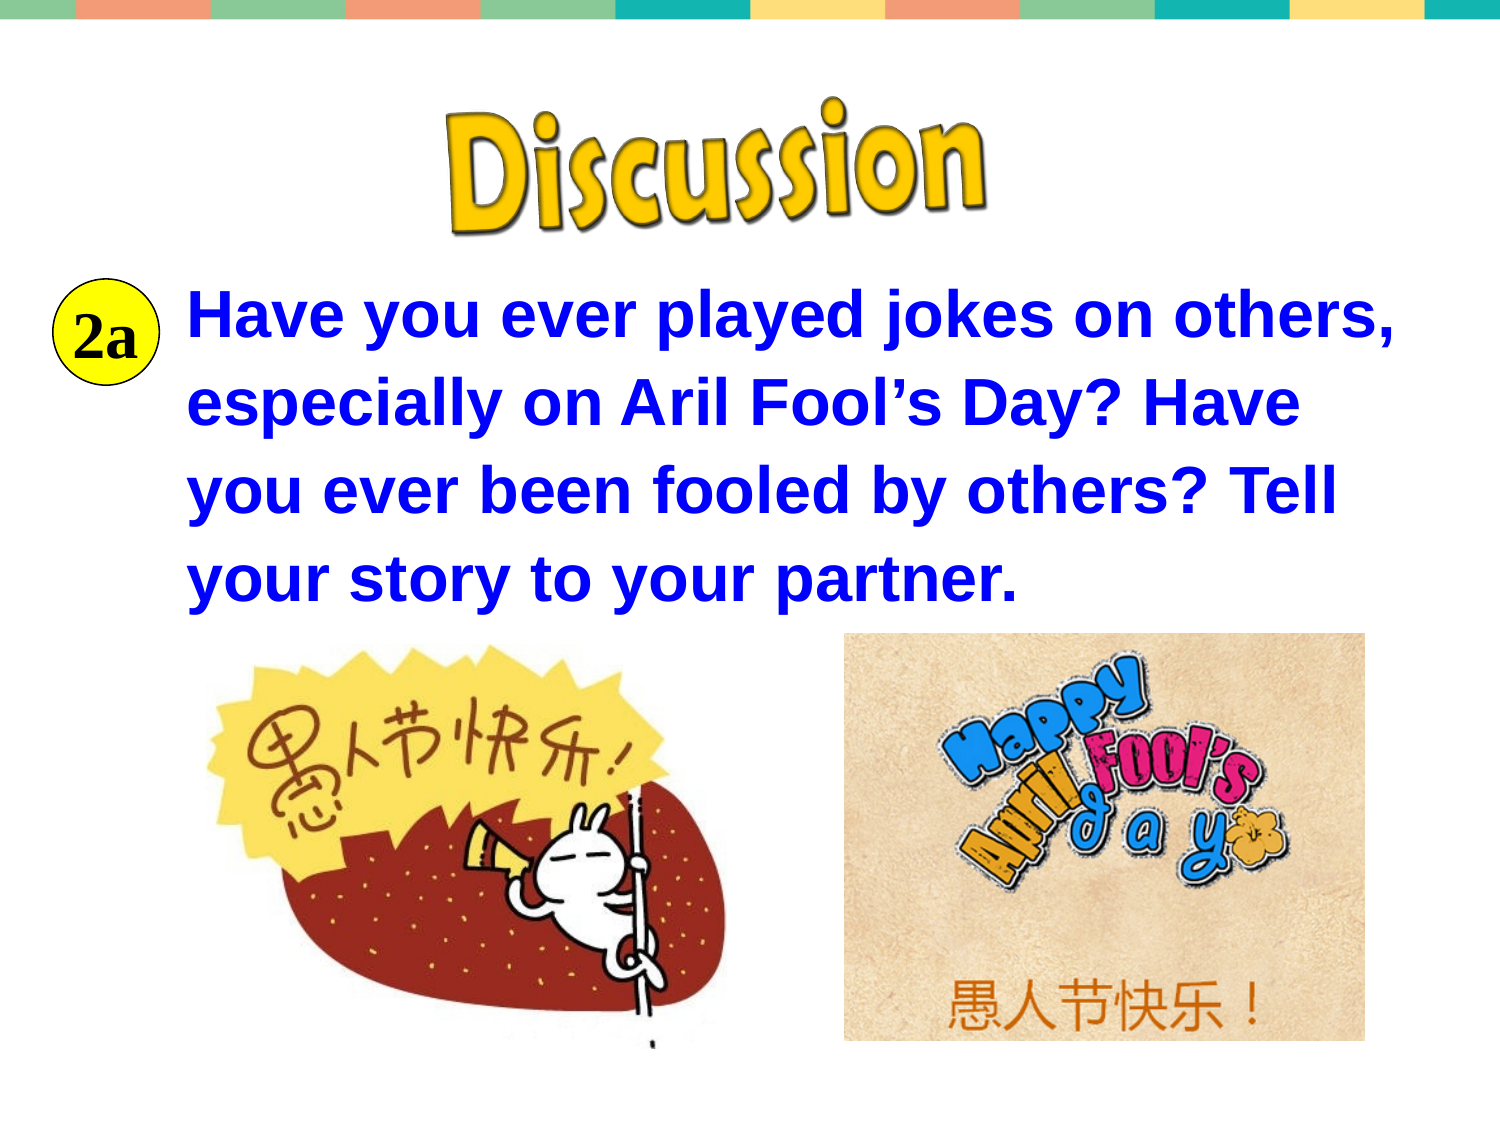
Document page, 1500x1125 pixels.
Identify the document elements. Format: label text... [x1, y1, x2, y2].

list Have you ever played jokes on others, especially on Aril Fool’s Day? Have you ever been fooled by others? Tell your story to your partner. [171, 255, 1447, 634]
text_box 2a [52, 278, 160, 386]
picture [0, 0, 1500, 1125]
